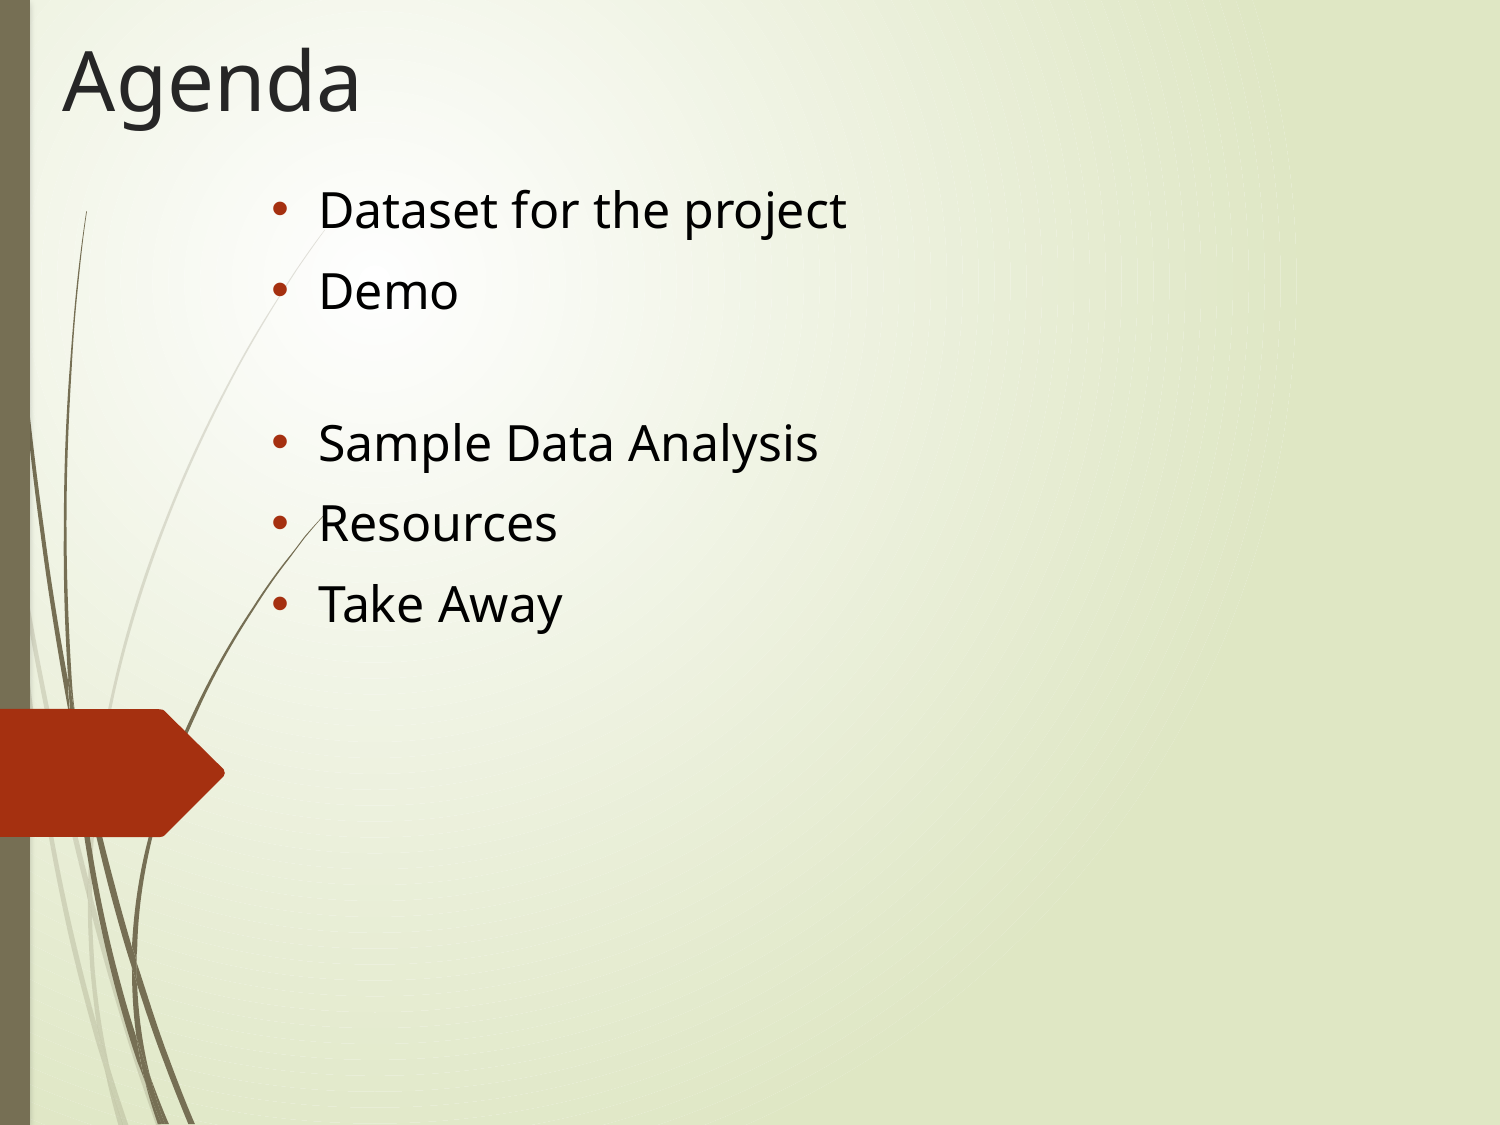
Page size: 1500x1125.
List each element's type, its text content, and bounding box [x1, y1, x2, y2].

title Agenda [47, 0, 1480, 136]
subtitle Dataset for the project Demo Sample Data Analysis Resources Take Away [256, 170, 1442, 1049]
